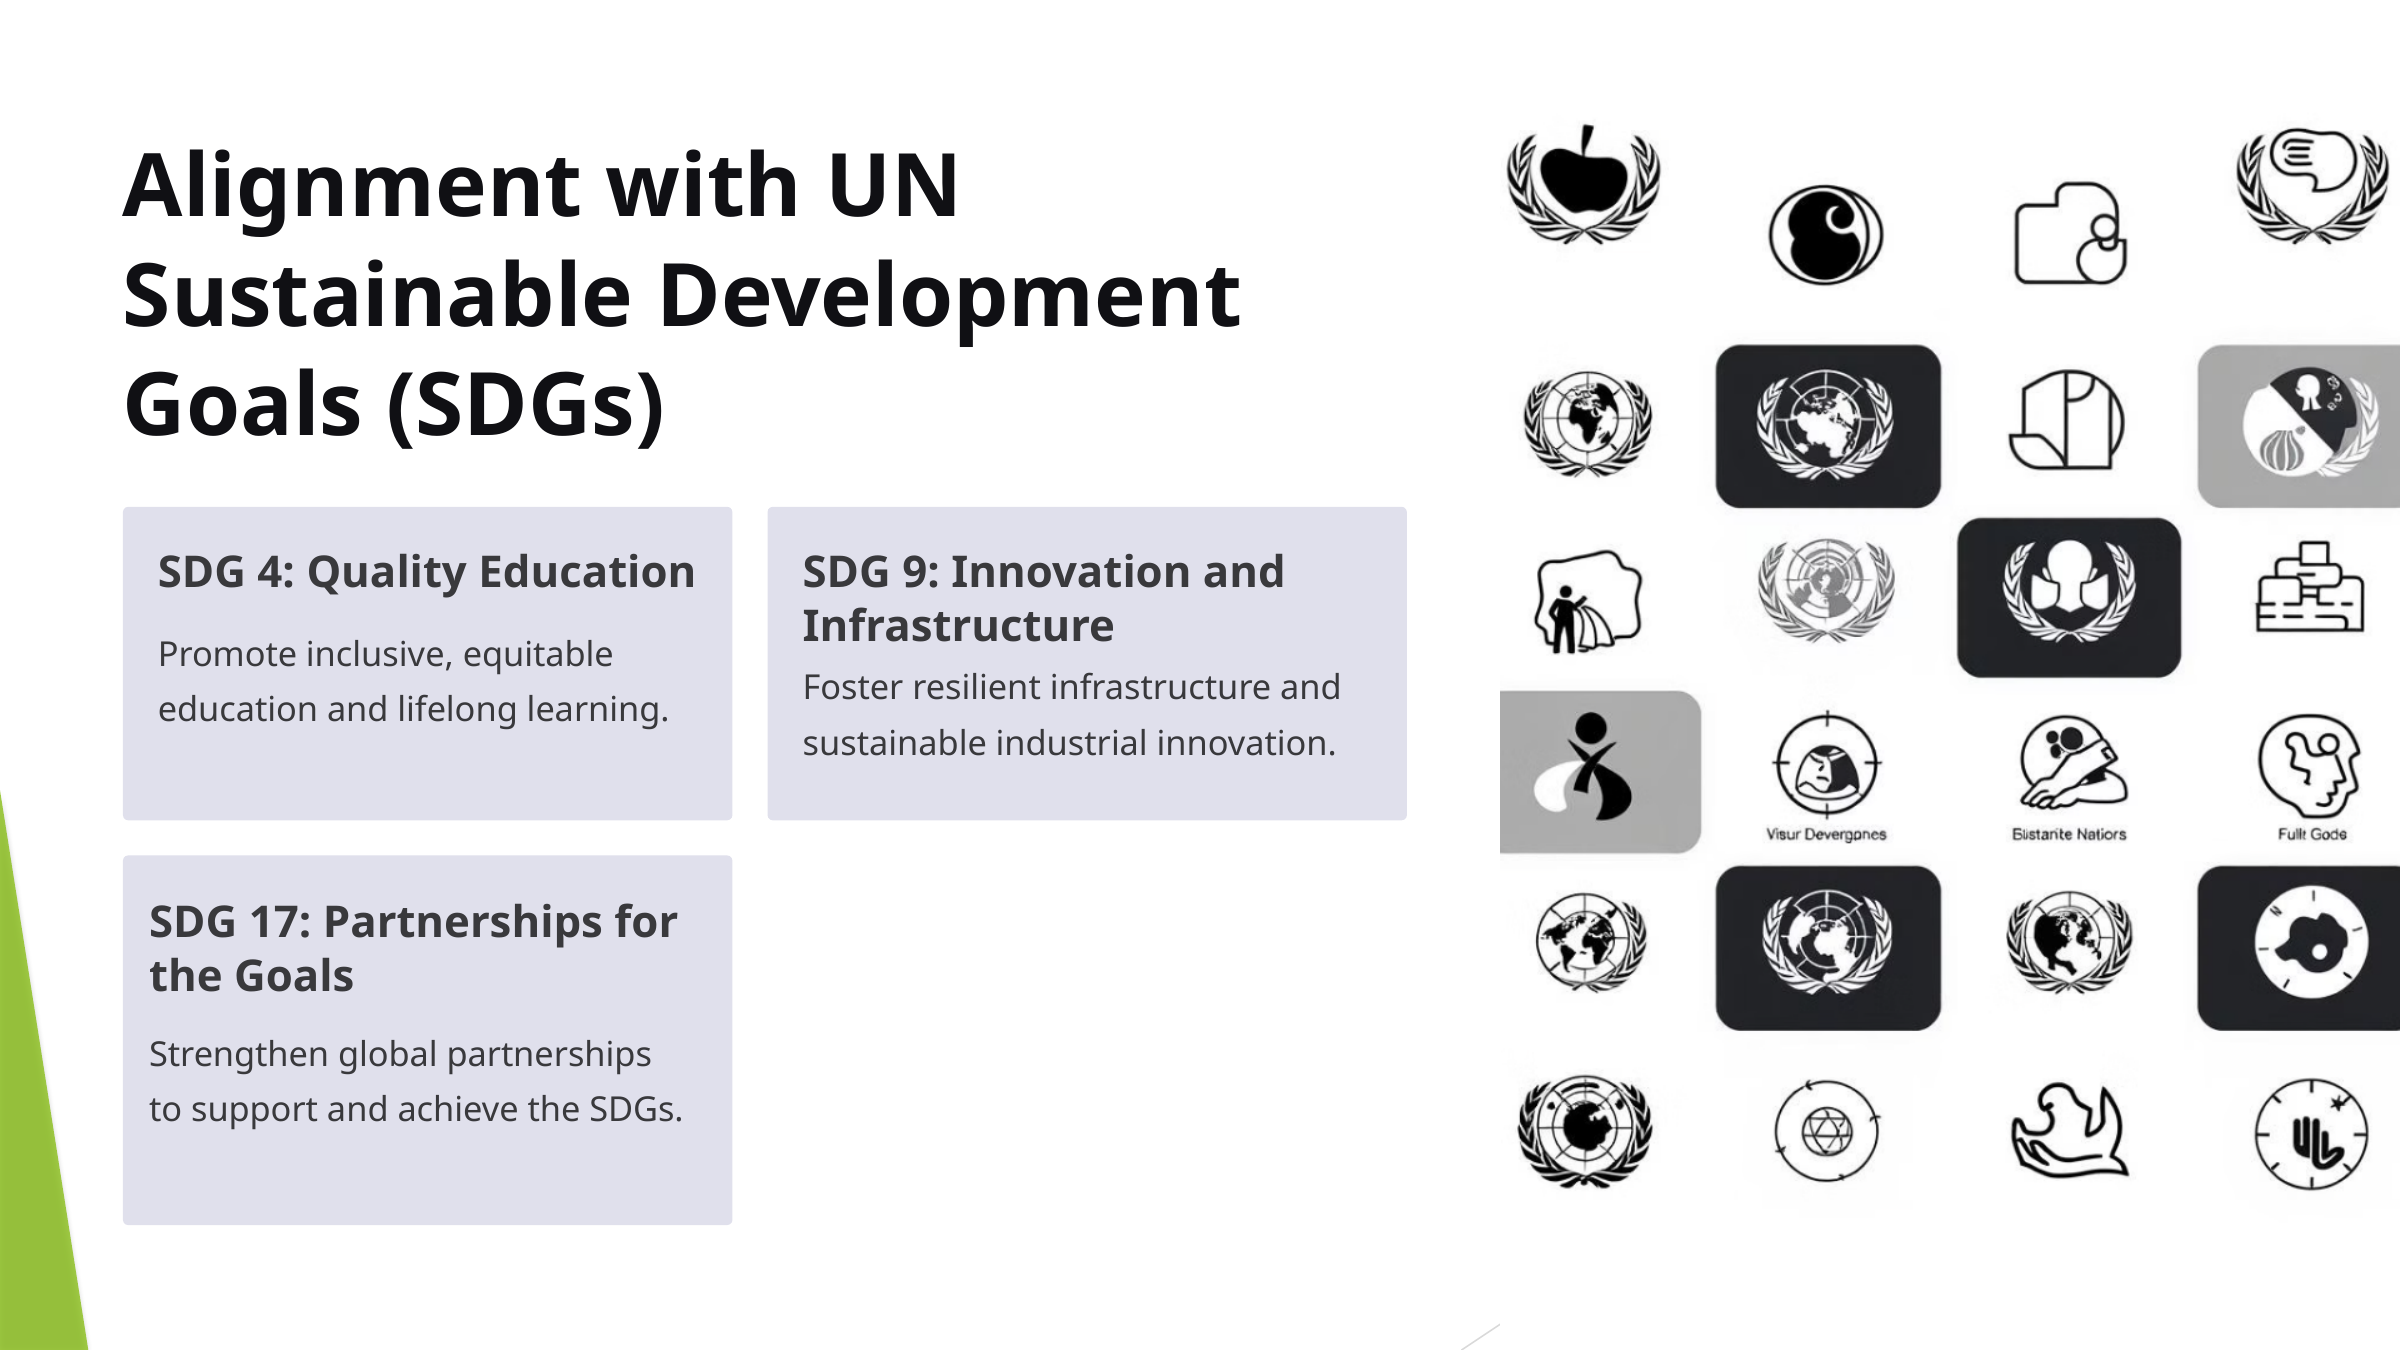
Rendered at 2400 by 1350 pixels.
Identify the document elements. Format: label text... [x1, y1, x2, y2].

text_box Strengthen global partnerships to support and achieve the SDGs. [149, 1017, 689, 1187]
text_box SDG 9: Innovation and Infrastructure [802, 541, 1265, 597]
text_box Alignment with UN Sustainable Development Goals (SDGs) [122, 124, 1378, 455]
text_box [122, 506, 733, 821]
text_box [122, 855, 733, 1226]
text_box SDG 4: Quality Education [157, 541, 698, 617]
text_box Promote inclusive, equitable education and lifelong learning. [157, 617, 698, 731]
picture [1499, 0, 2400, 1350]
text_box [767, 506, 1407, 821]
text_box Foster resilient infrastructure and sustainable industrial innovation. [802, 651, 1342, 764]
text_box SDG 17: Partnerships for the Goals [149, 892, 689, 1003]
